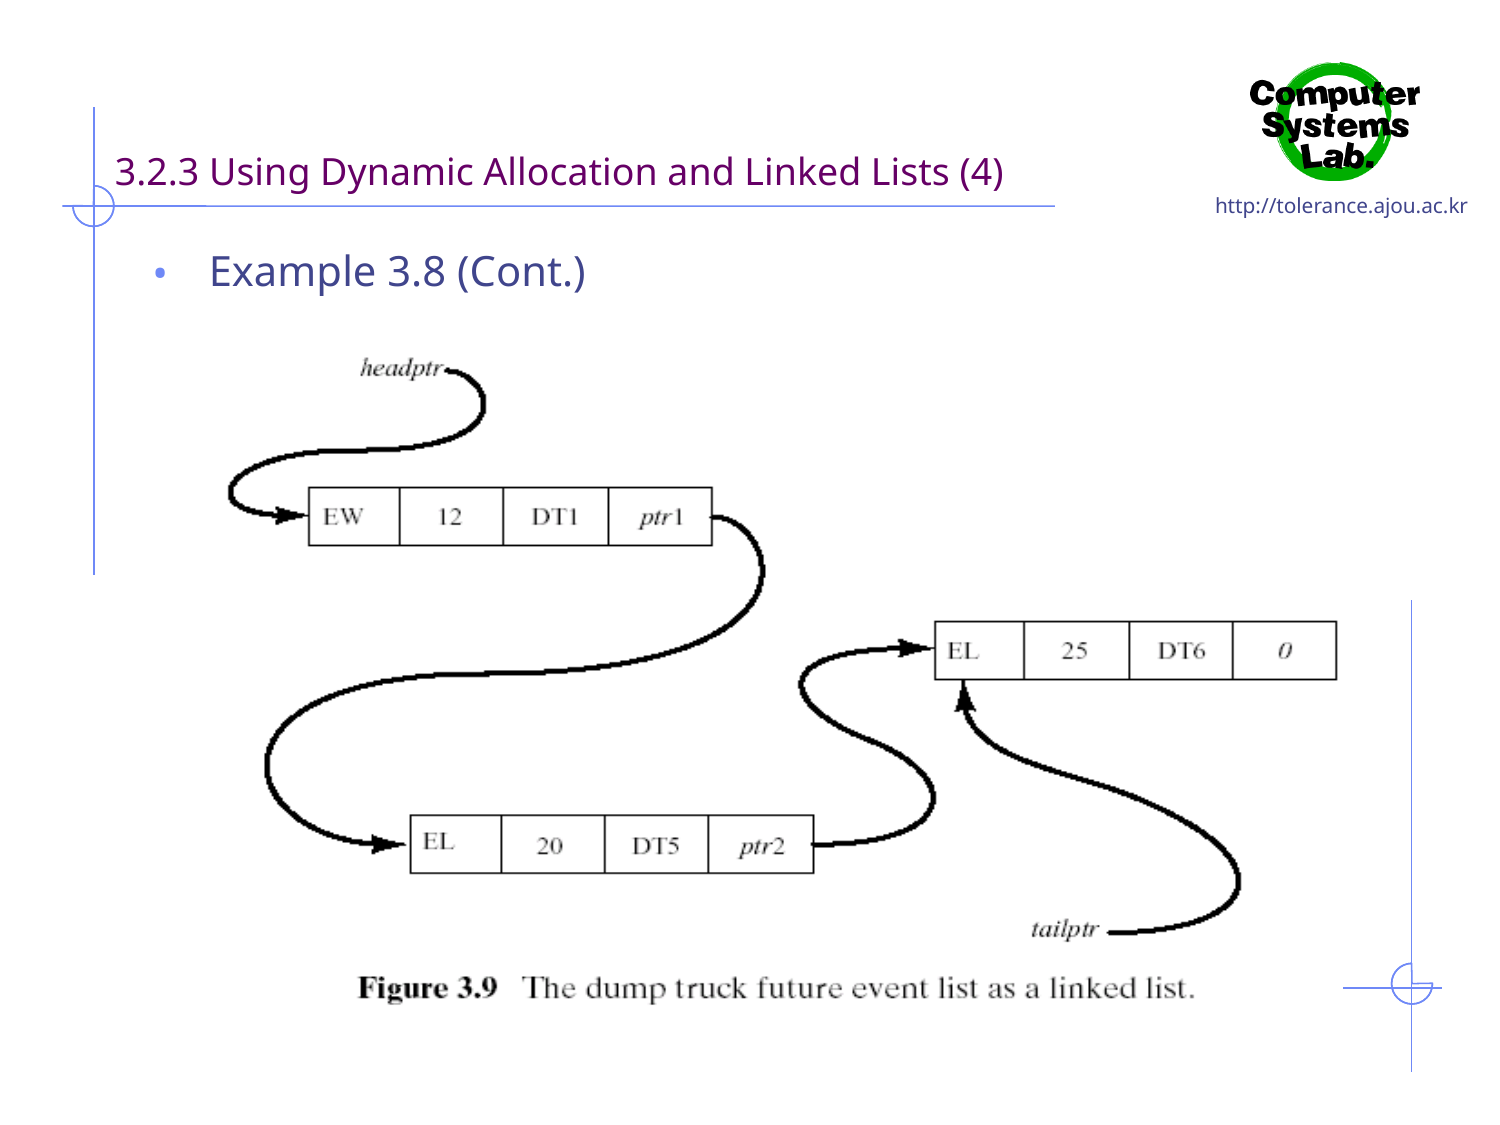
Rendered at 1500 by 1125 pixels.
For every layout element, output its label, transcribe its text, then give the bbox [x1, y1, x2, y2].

picture [1250, 62, 1420, 181]
title 3.2.3 Using Dynamic Allocation and Linked Lists (4) [99, 99, 1163, 200]
picture [224, 353, 1343, 1010]
list Example 3.8 (Cont.) [137, 237, 1413, 988]
